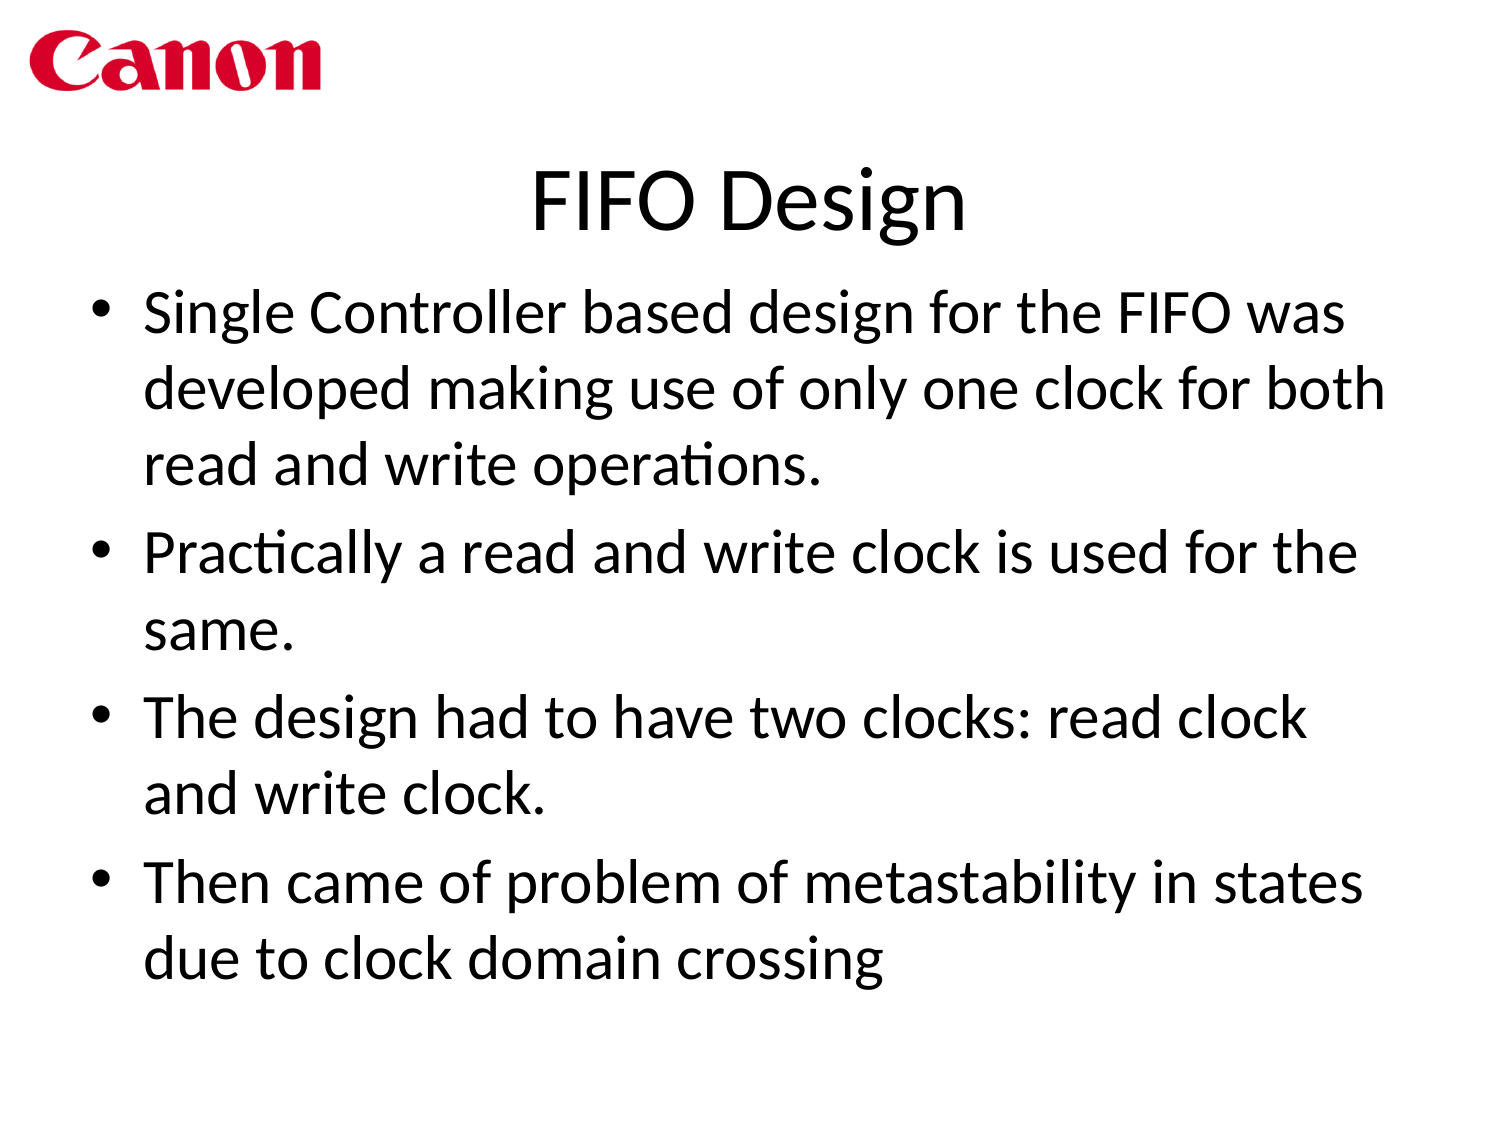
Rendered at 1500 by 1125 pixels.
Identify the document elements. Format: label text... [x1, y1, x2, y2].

picture [0, 0, 326, 92]
title FIFO Design [75, 99, 1425, 262]
list Single Controller based design for the FIFO was developed making use of only one clock for both read and write operations. Practically a read and write clock is used for the same. The design had to have two clocks: read clock and write clock. Then came of problem of metastability in states due to clock domain crossing [75, 262, 1425, 1005]
